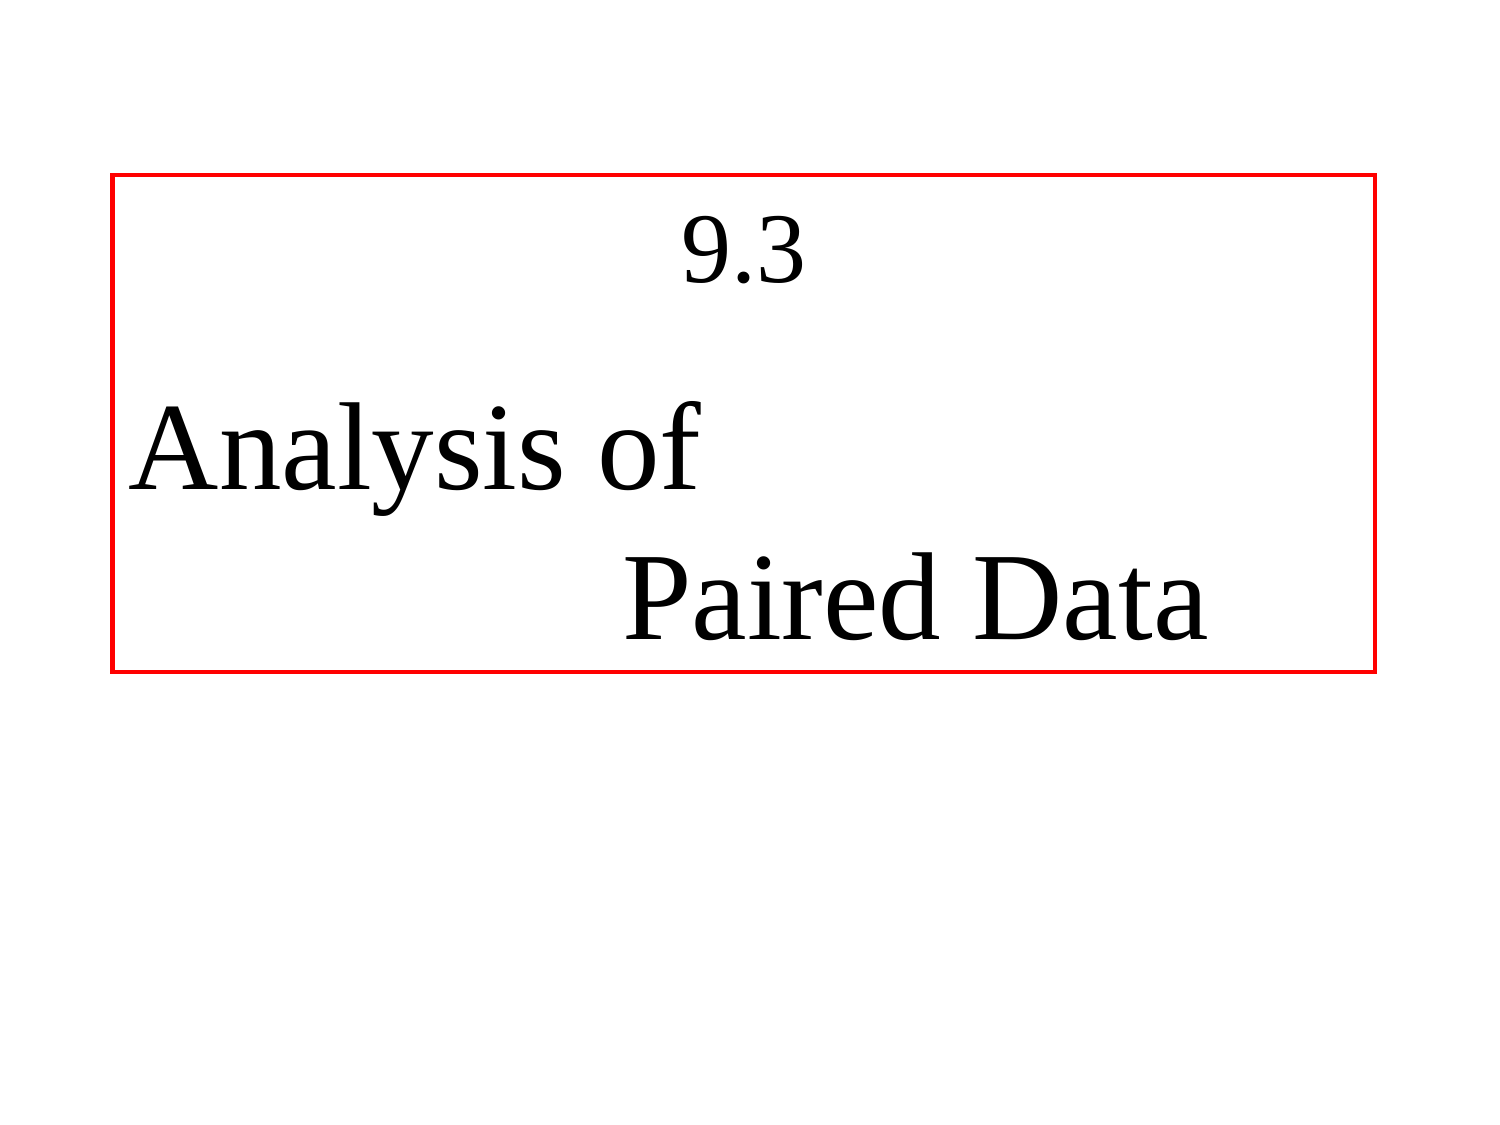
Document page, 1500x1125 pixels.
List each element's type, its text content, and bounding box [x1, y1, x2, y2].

text_box 9.3 Analysis of Paired Data [112, 174, 1375, 673]
